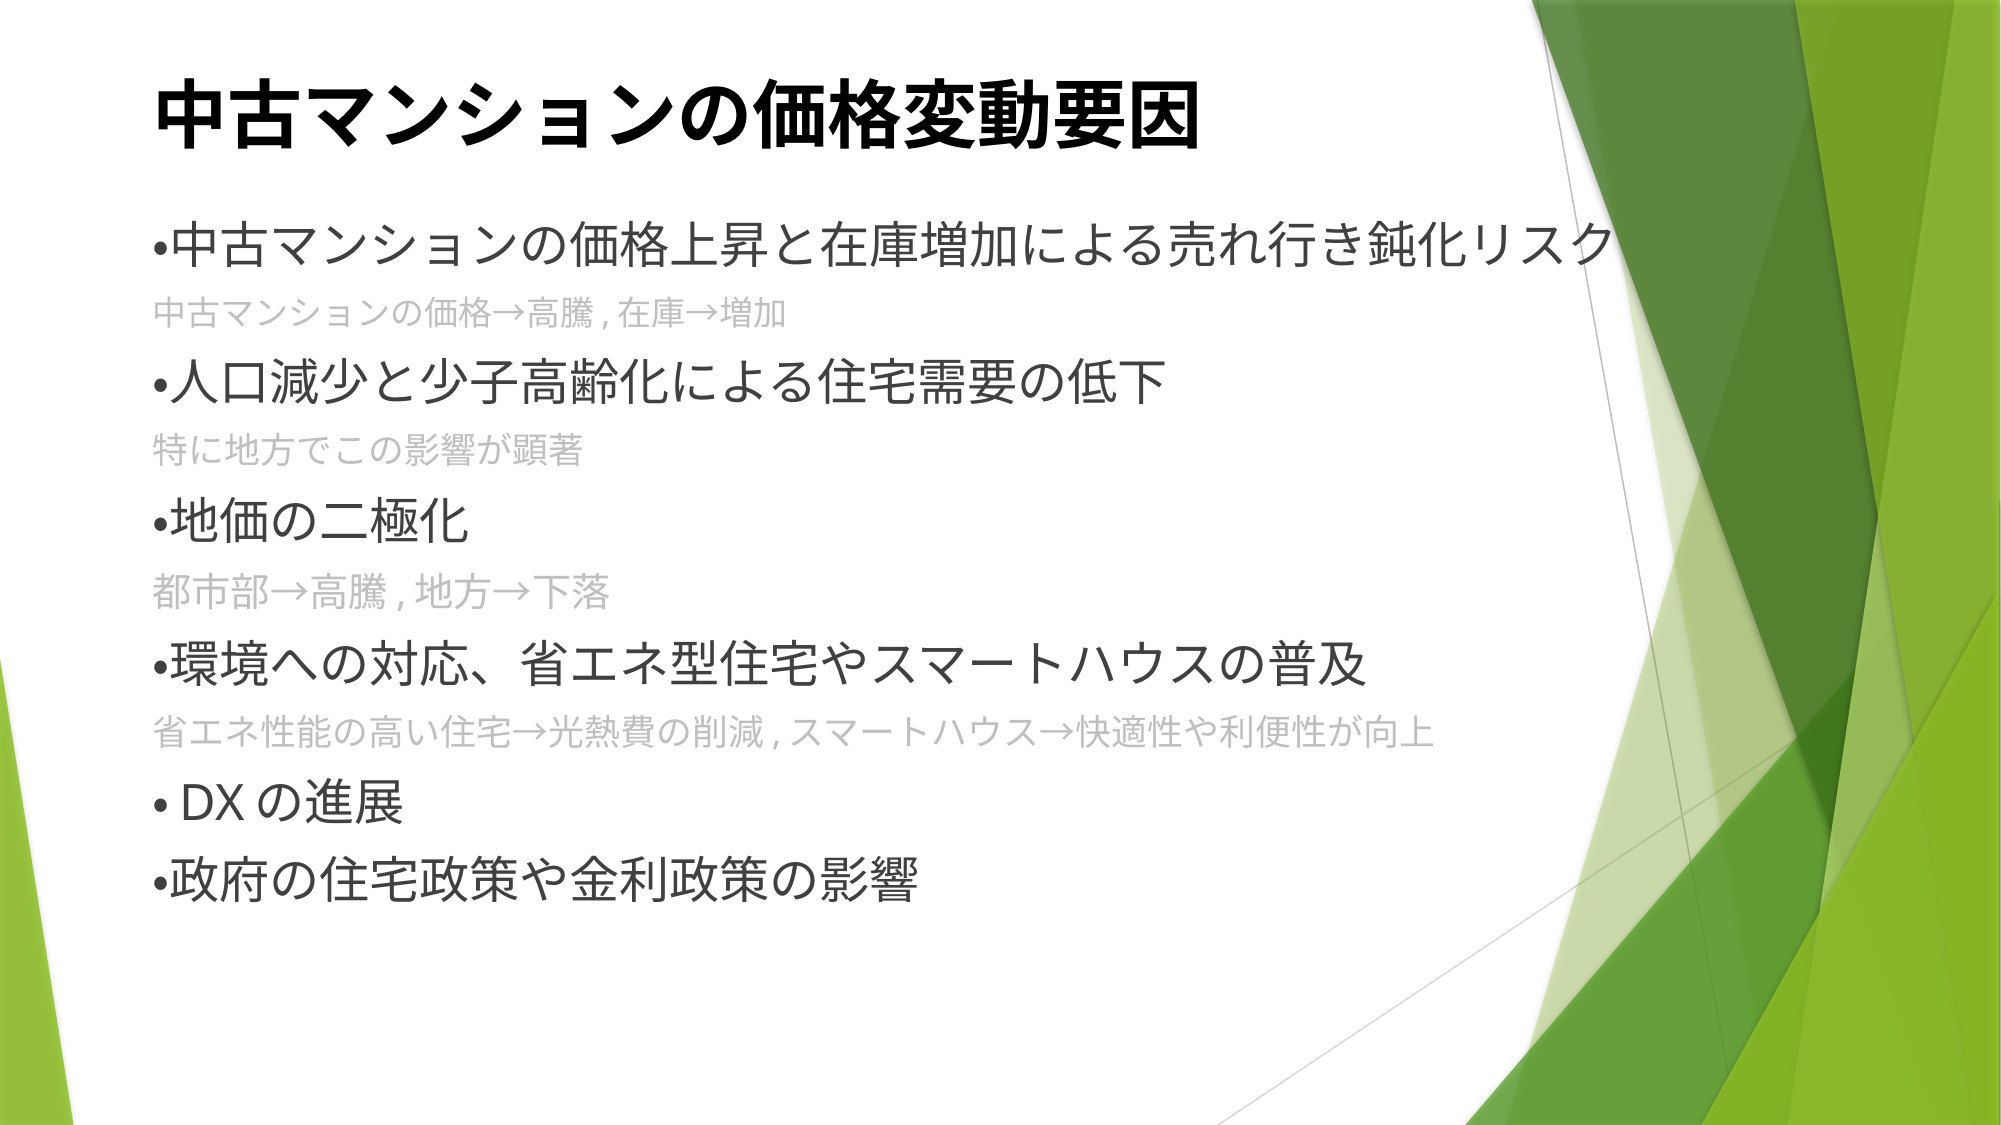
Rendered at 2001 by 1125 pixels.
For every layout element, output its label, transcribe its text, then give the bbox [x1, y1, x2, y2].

list ・中古マンションの価格上昇と在庫増加による売れ行き鈍化リスク 中古マンションの価格→高騰,在庫→増加 ・人口減少と少子高齢化による住宅需要の低下 特に地方でこの影響が顕著 ・地価の二極化 都市部→高騰,地方→下落 ・環境への対応、省エネ型住宅やスマートハウスの普及 省エネ性能の高い住宅→光熱費の削減,スマートハウス→快適性や利便性が向上 ・DXの進展 ・政府の住宅政策や金利政策の影響 [137, 206, 1848, 920]
title 中古マンションの価格変動要因 [137, 59, 1863, 196]
